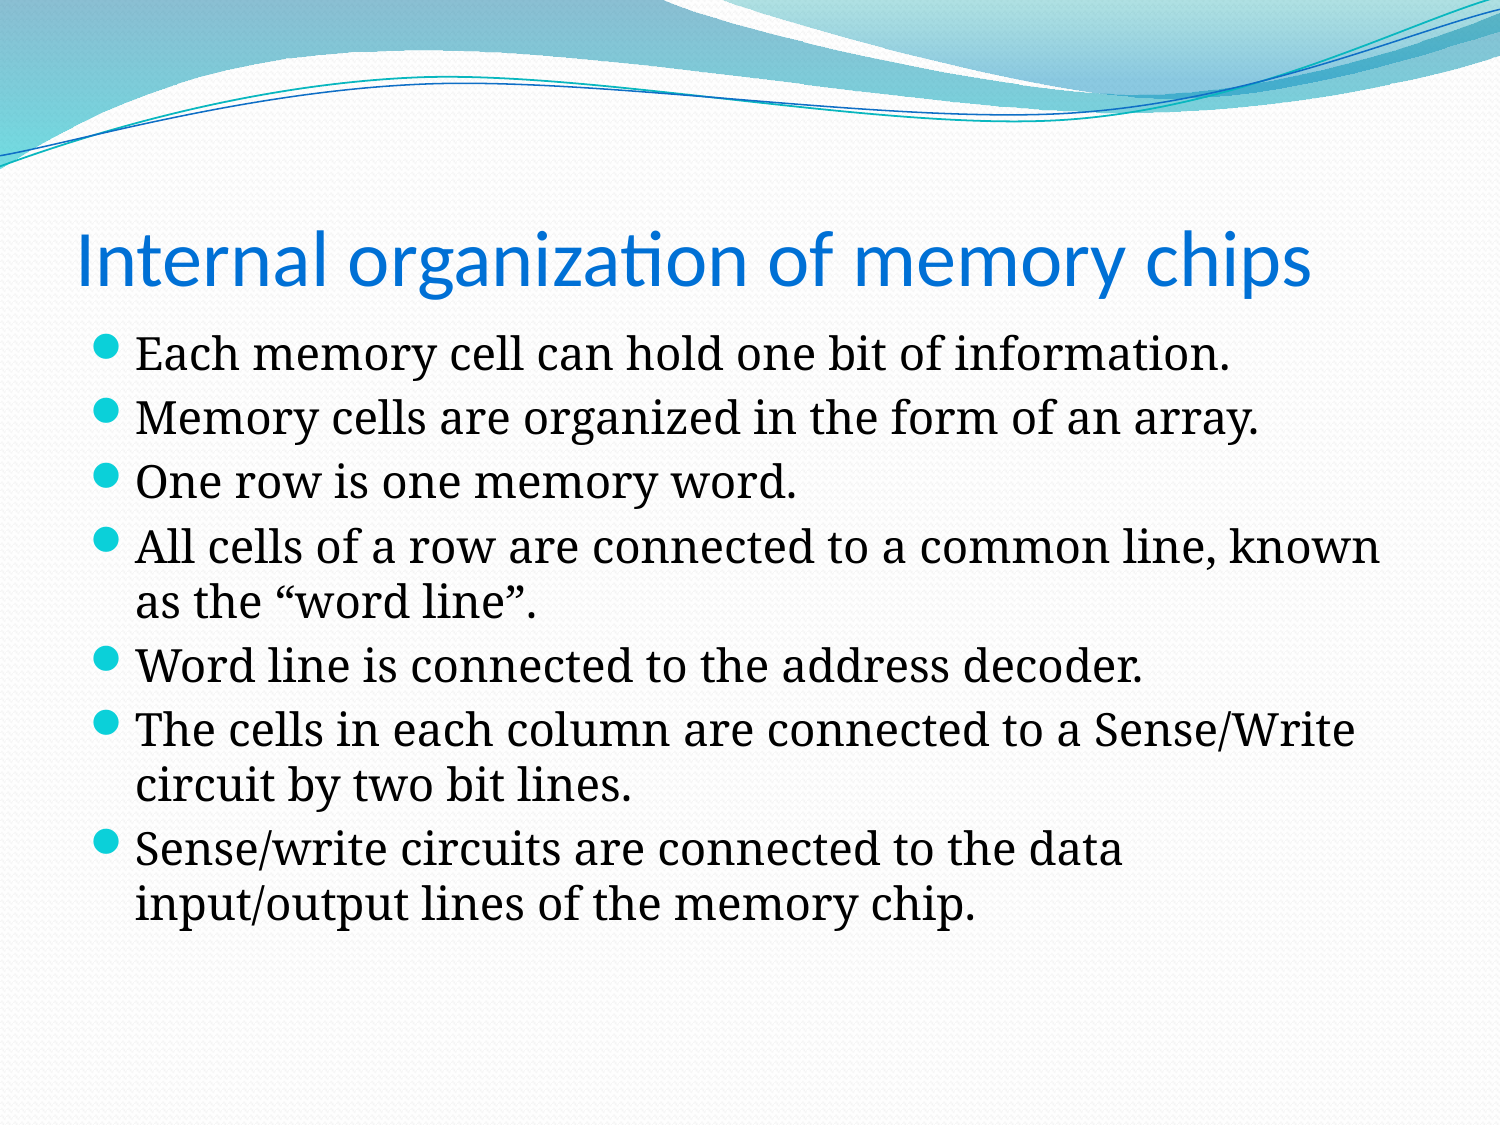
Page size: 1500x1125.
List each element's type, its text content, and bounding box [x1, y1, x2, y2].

list Each memory cell can hold one bit of information. Memory cells are organized in the form of an array. One row is one memory word. All cells of a row are connected to a common line, known as the “word line”. Word line is connected to the address decoder. The cells in each column are connected to a Sense/Write circuit by two bit lines. Sense/write circuits are connected to the data input/output lines of the memory chip. [75, 317, 1425, 1038]
title Internal organization of memory chips [75, 115, 1425, 303]
